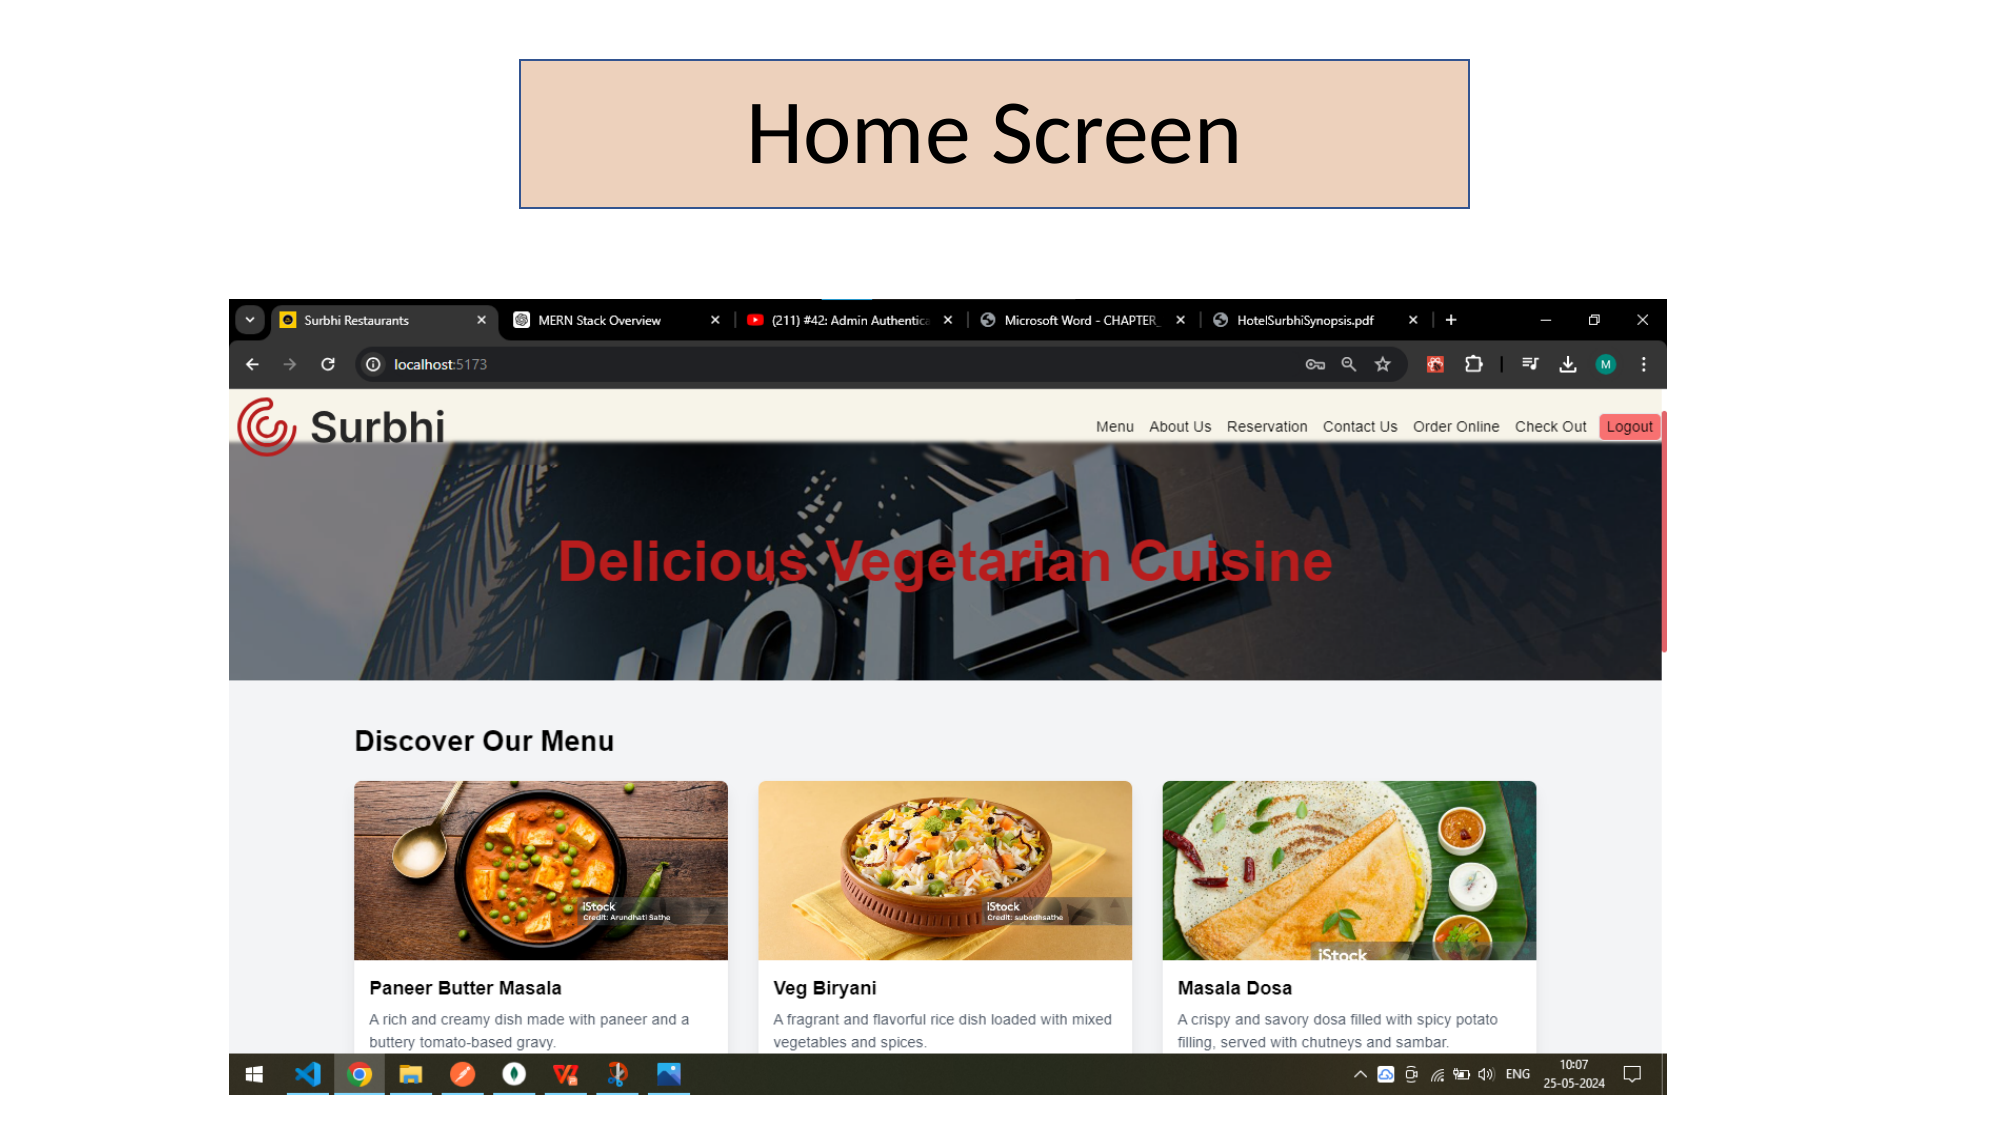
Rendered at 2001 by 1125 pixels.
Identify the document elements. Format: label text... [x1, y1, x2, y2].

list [229, 299, 1667, 1095]
title Home Screen [519, 59, 1470, 209]
